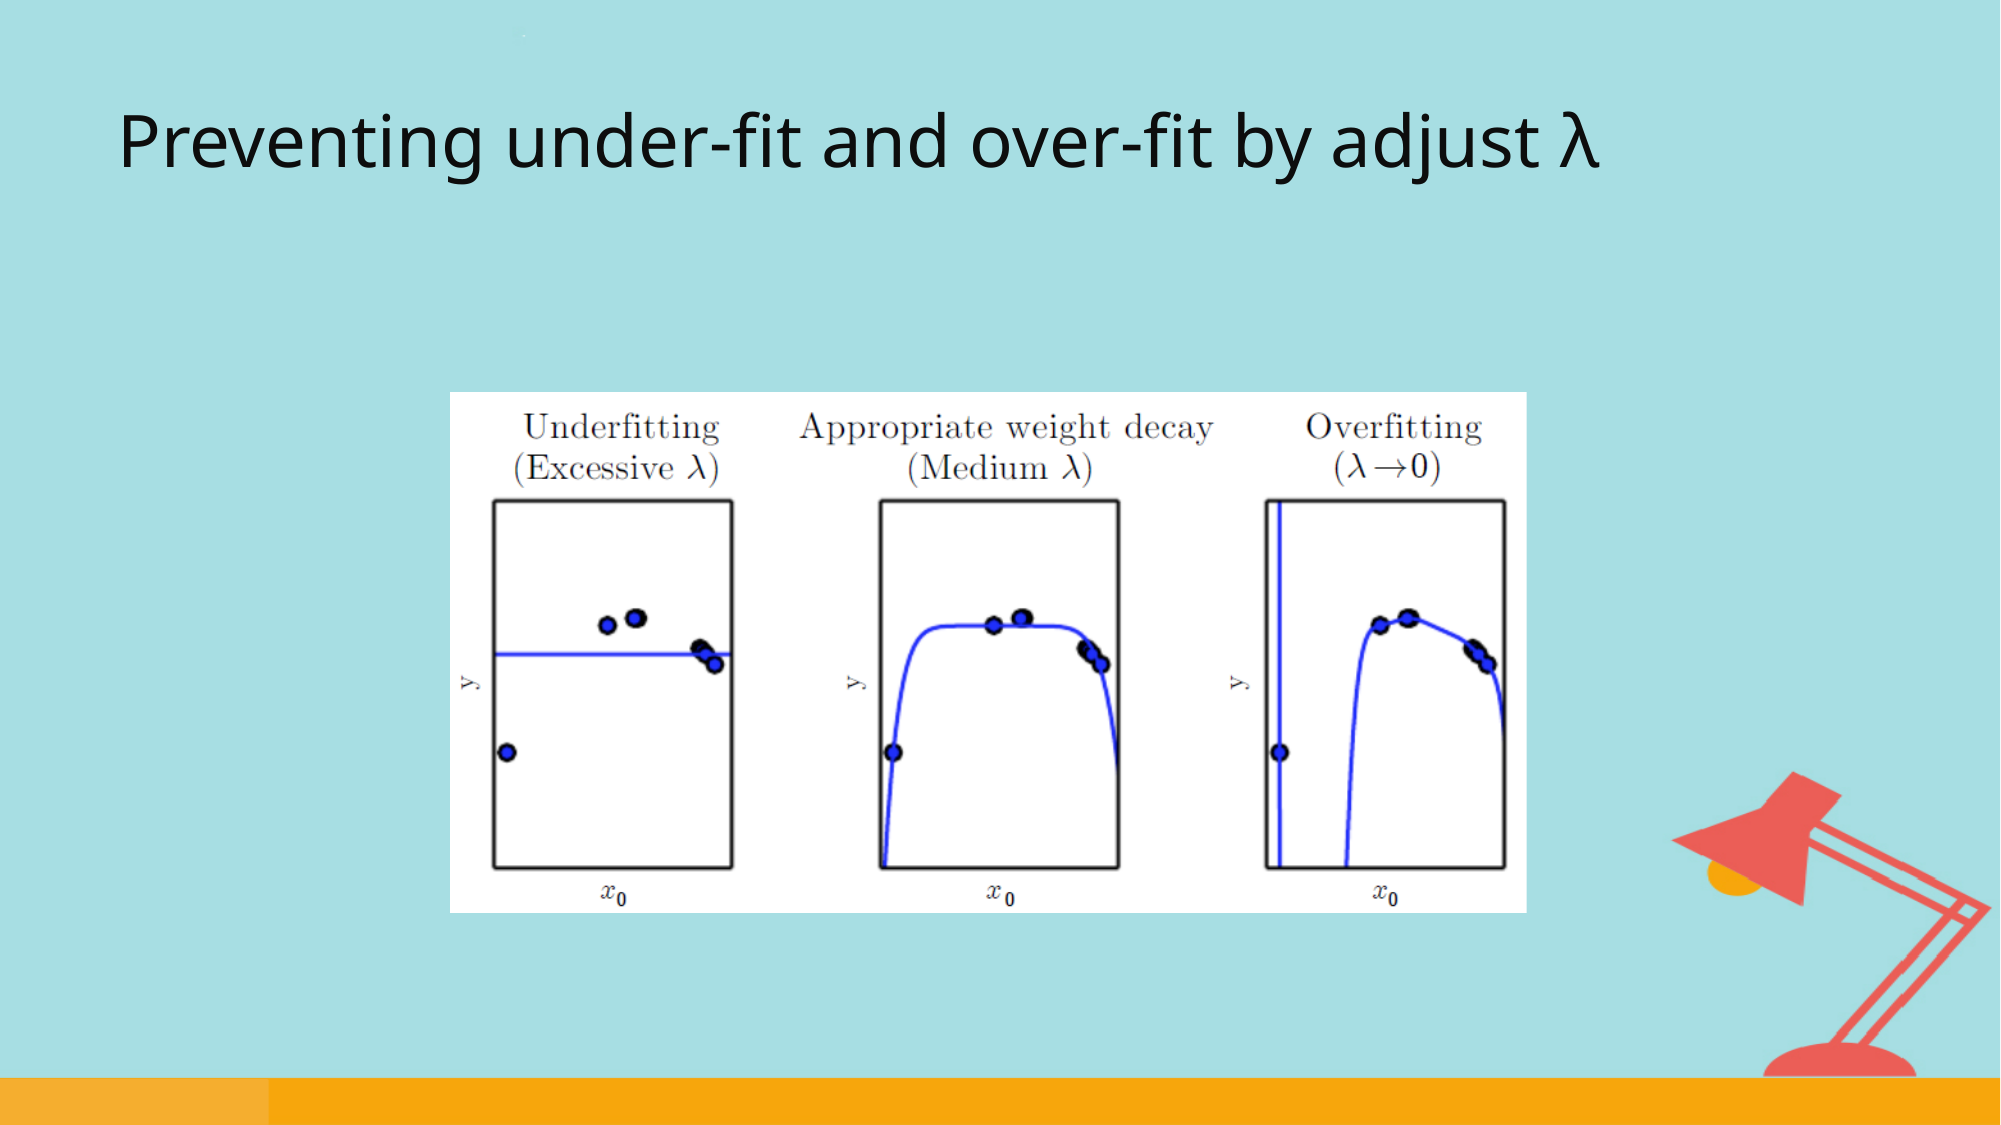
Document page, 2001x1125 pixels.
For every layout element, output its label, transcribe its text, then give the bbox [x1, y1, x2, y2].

picture [0, 0, 2001, 1125]
title Preventing under-fit and over-fit by adjust λ [99, 45, 1617, 233]
